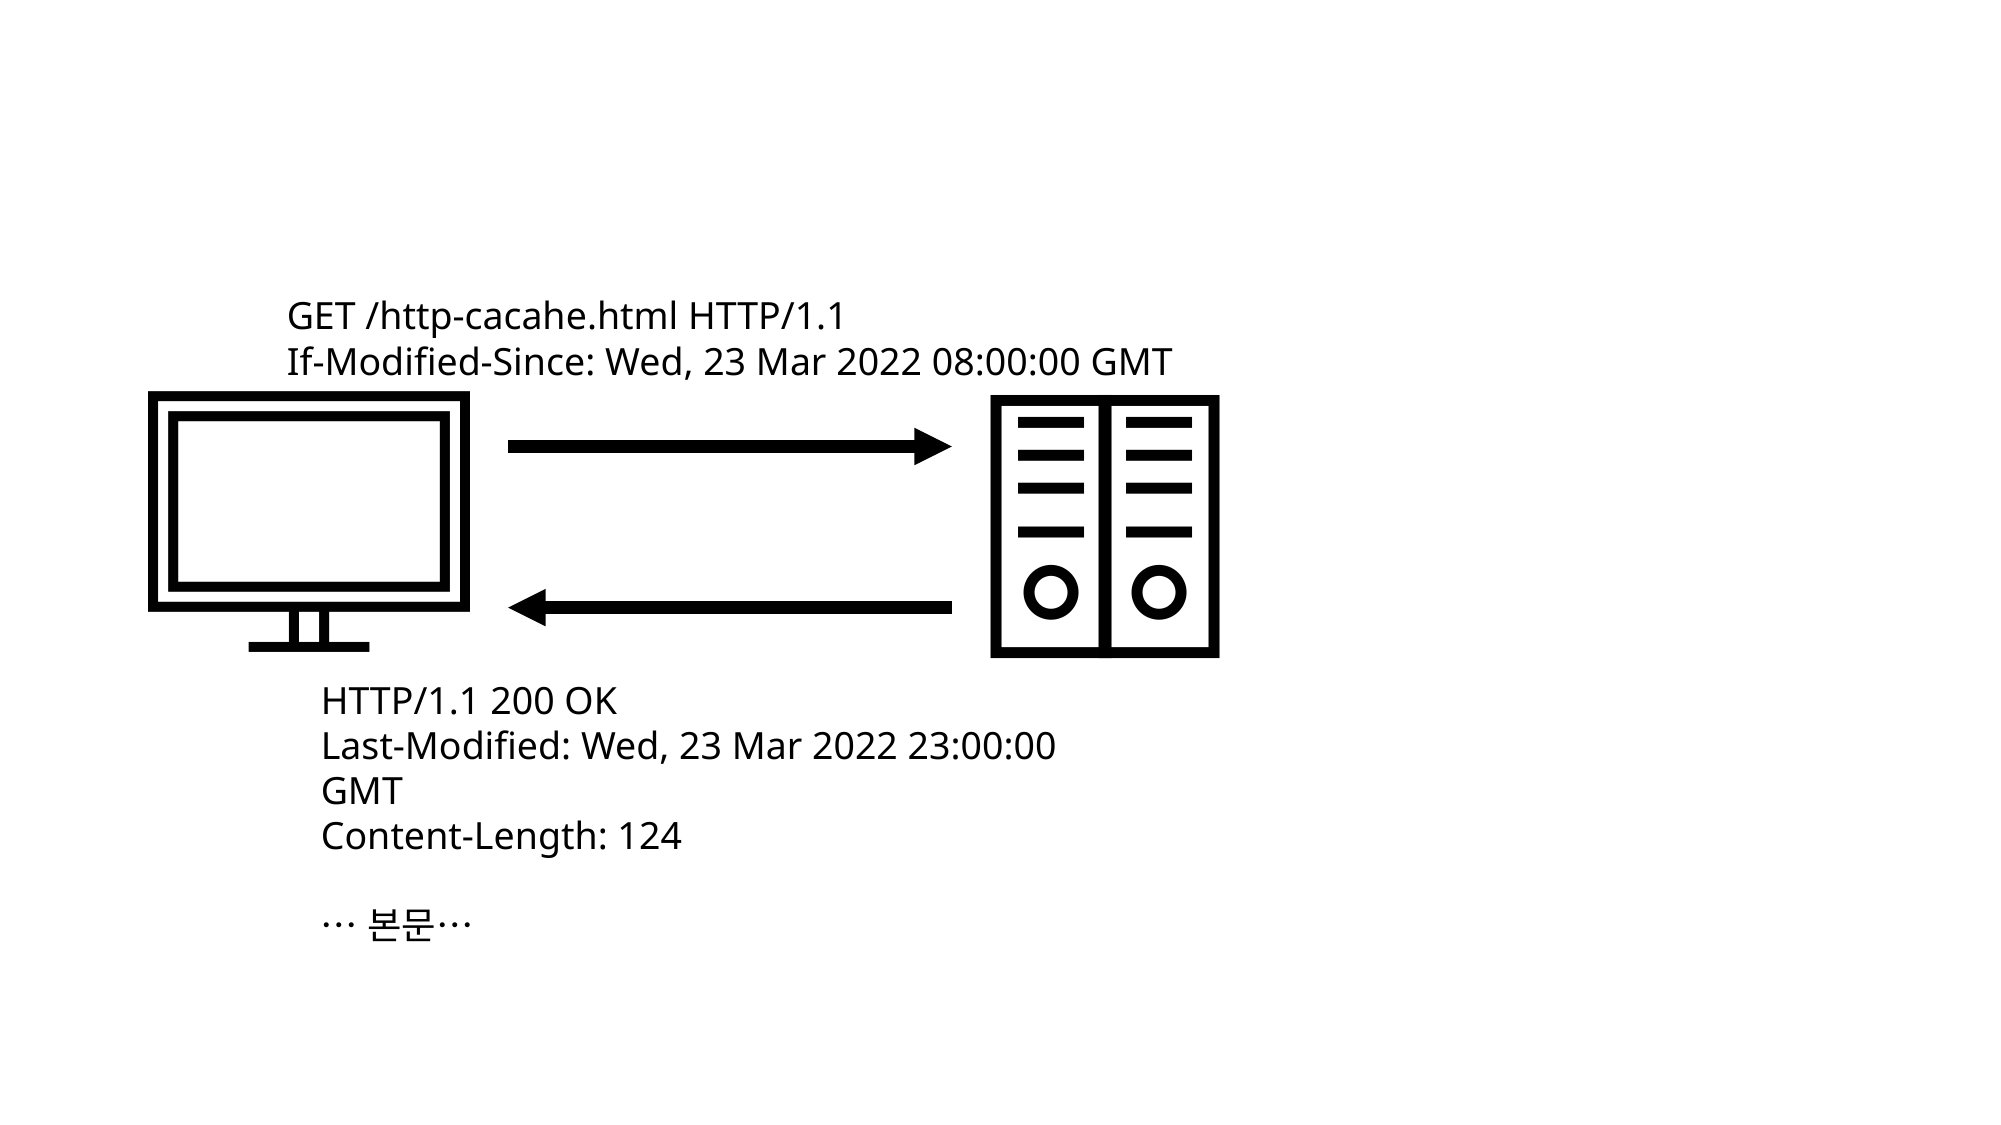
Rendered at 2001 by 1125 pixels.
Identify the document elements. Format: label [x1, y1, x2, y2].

text_box [148, 285, 1302, 913]
